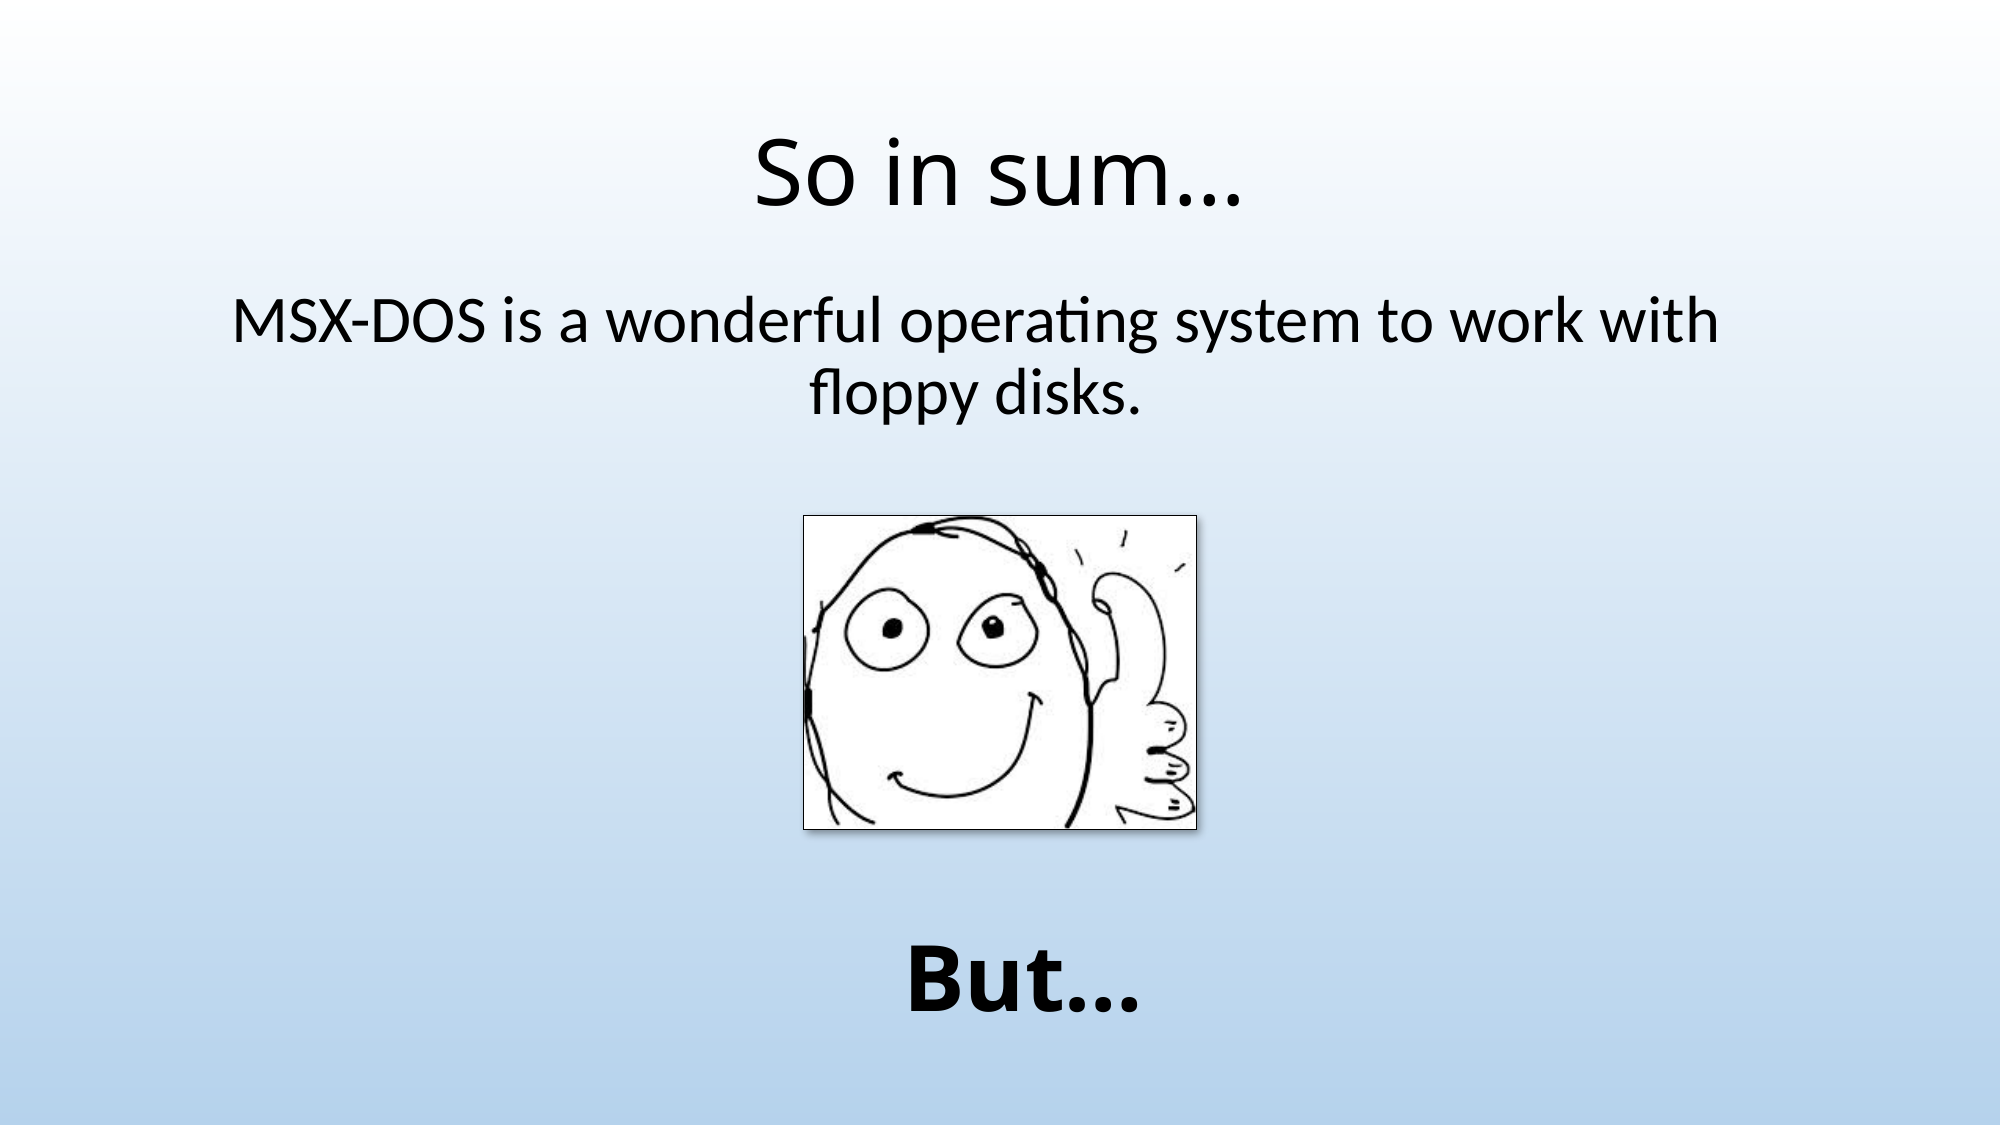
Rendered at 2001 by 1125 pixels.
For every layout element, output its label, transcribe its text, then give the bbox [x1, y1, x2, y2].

text_box But… [160, 866, 1886, 1084]
picture [803, 515, 1197, 830]
title So in sum… [137, 59, 1863, 278]
list MSX-DOS is a wonderful operating system to work with floppy disks. [137, 277, 1816, 453]
